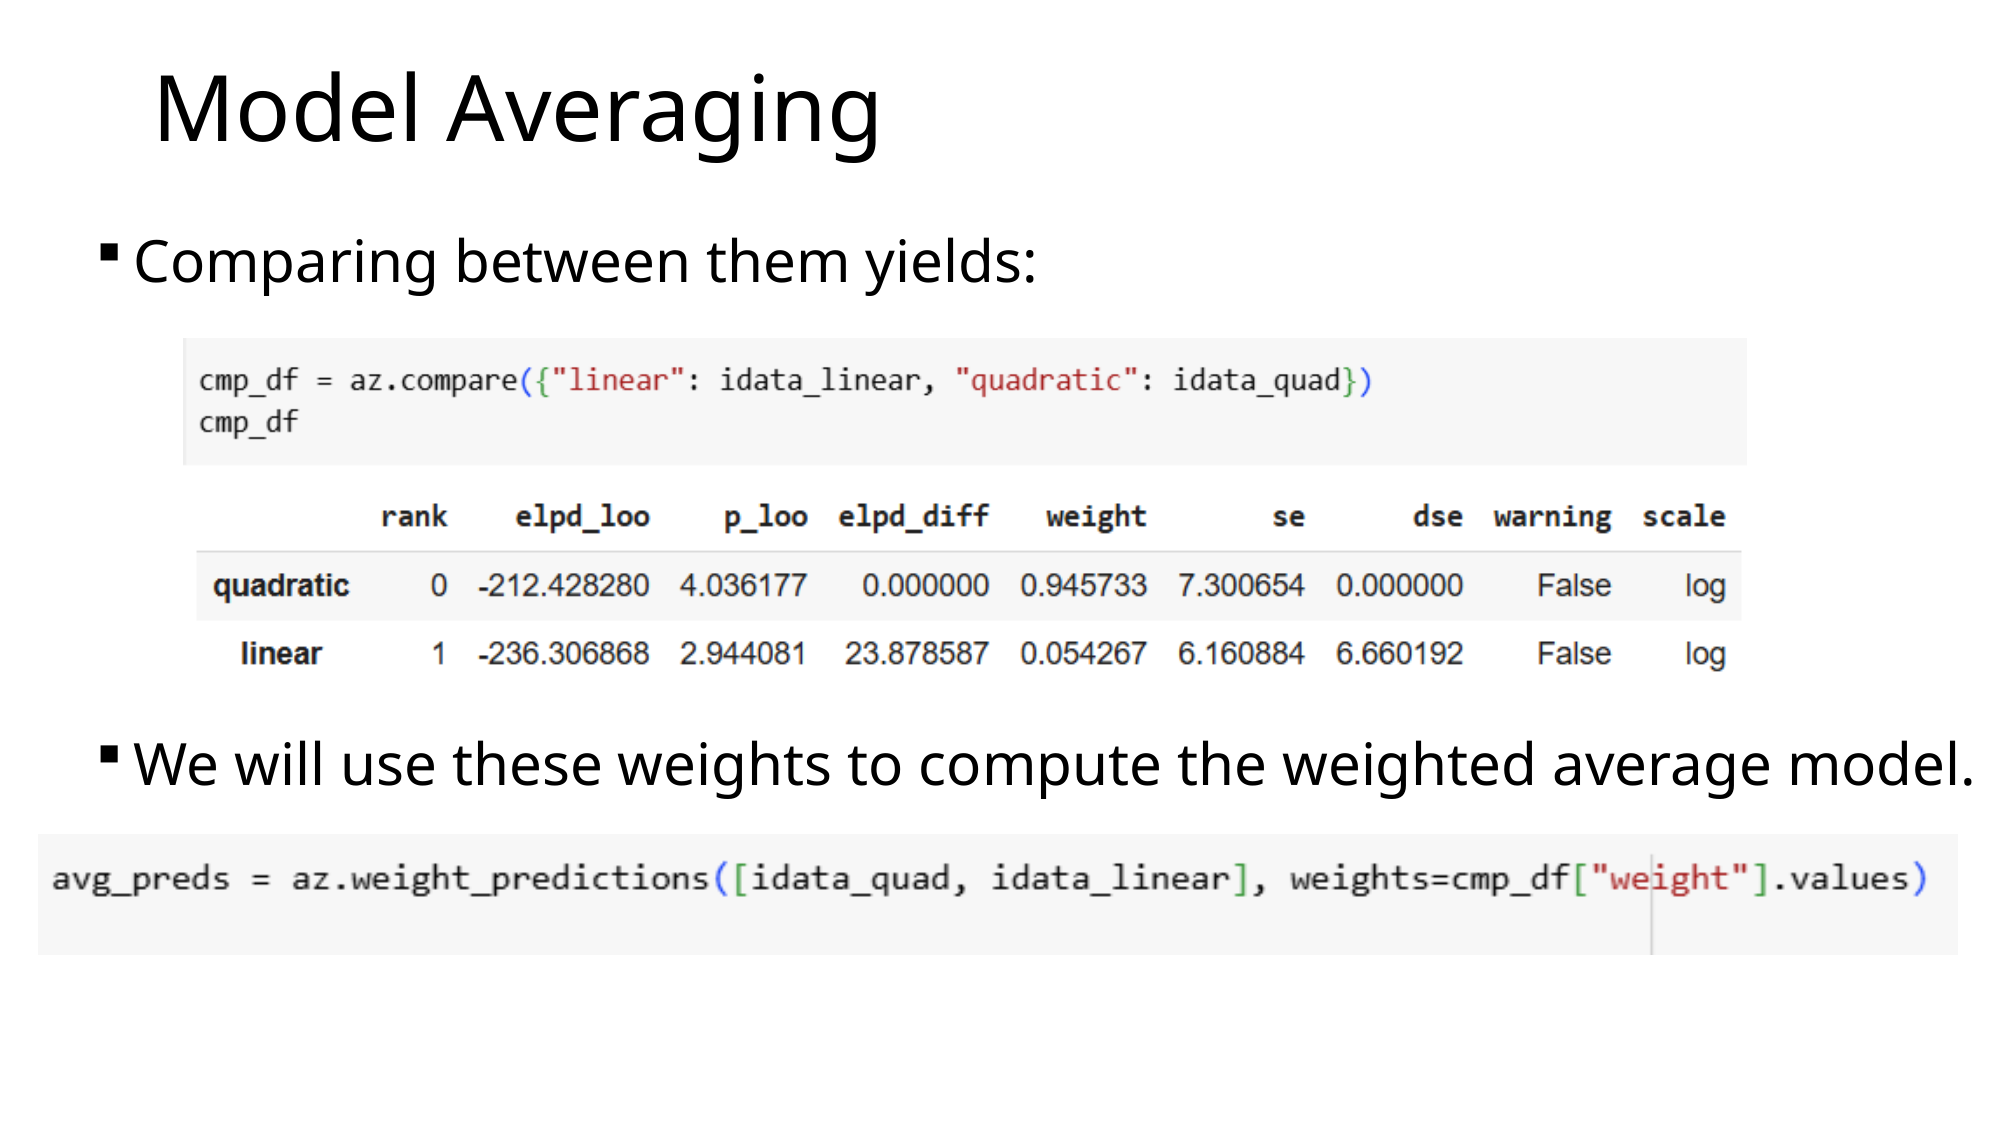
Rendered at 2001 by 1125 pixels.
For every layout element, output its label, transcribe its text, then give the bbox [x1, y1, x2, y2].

text_box Comparing between them yields: We will use these weights to compute the weighted average model. [80, 181, 2000, 1125]
picture [182, 337, 1747, 718]
title Model Averaging [137, 3, 1863, 181]
picture [38, 834, 1959, 956]
